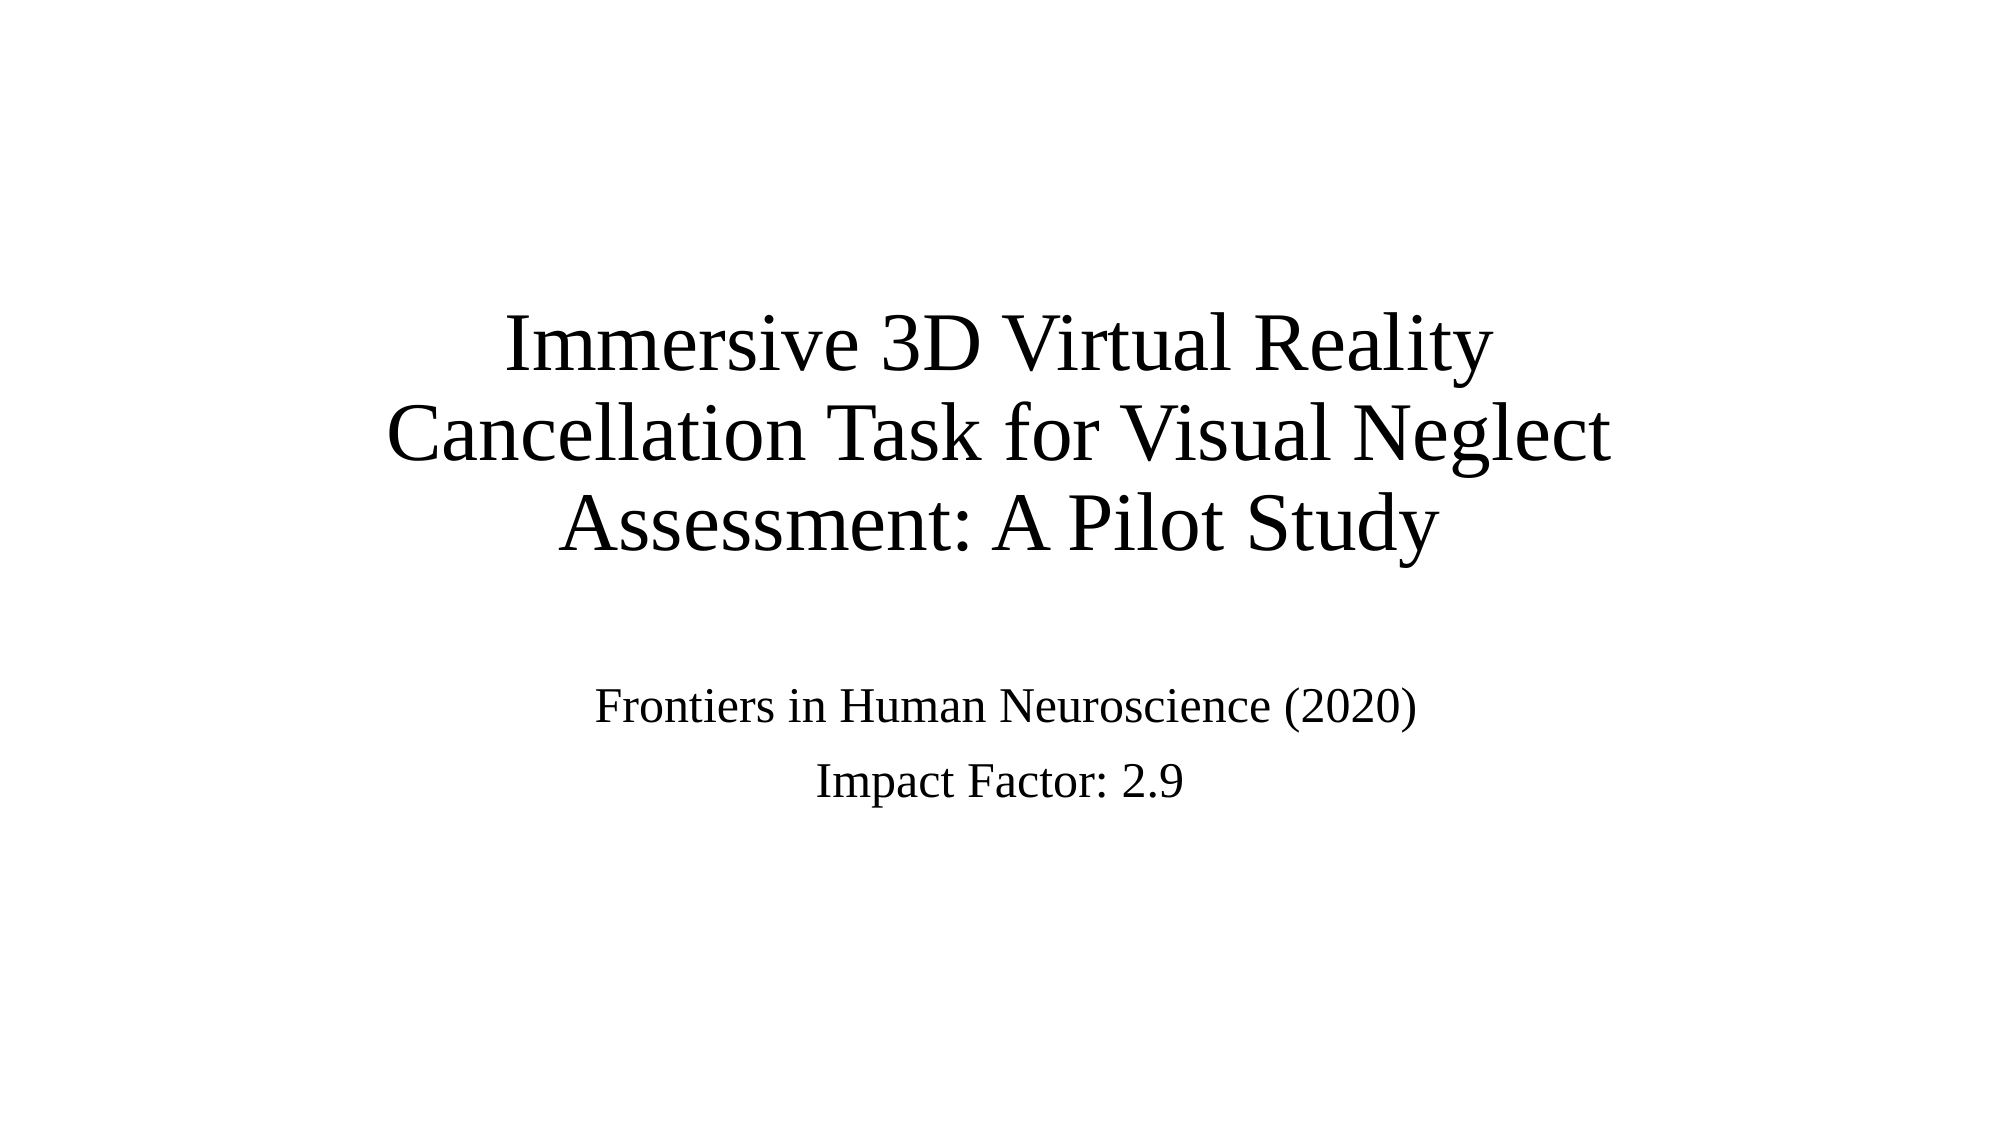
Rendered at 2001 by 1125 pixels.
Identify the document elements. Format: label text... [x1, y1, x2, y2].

subtitle Frontiers in Human Neuroscience (2020) Impact Factor: 2.9 [249, 590, 1750, 863]
title Immersive 3D Virtual Reality Cancellation Task for Visual Neglect Assessment: A Pilot Study [249, 184, 1750, 576]
